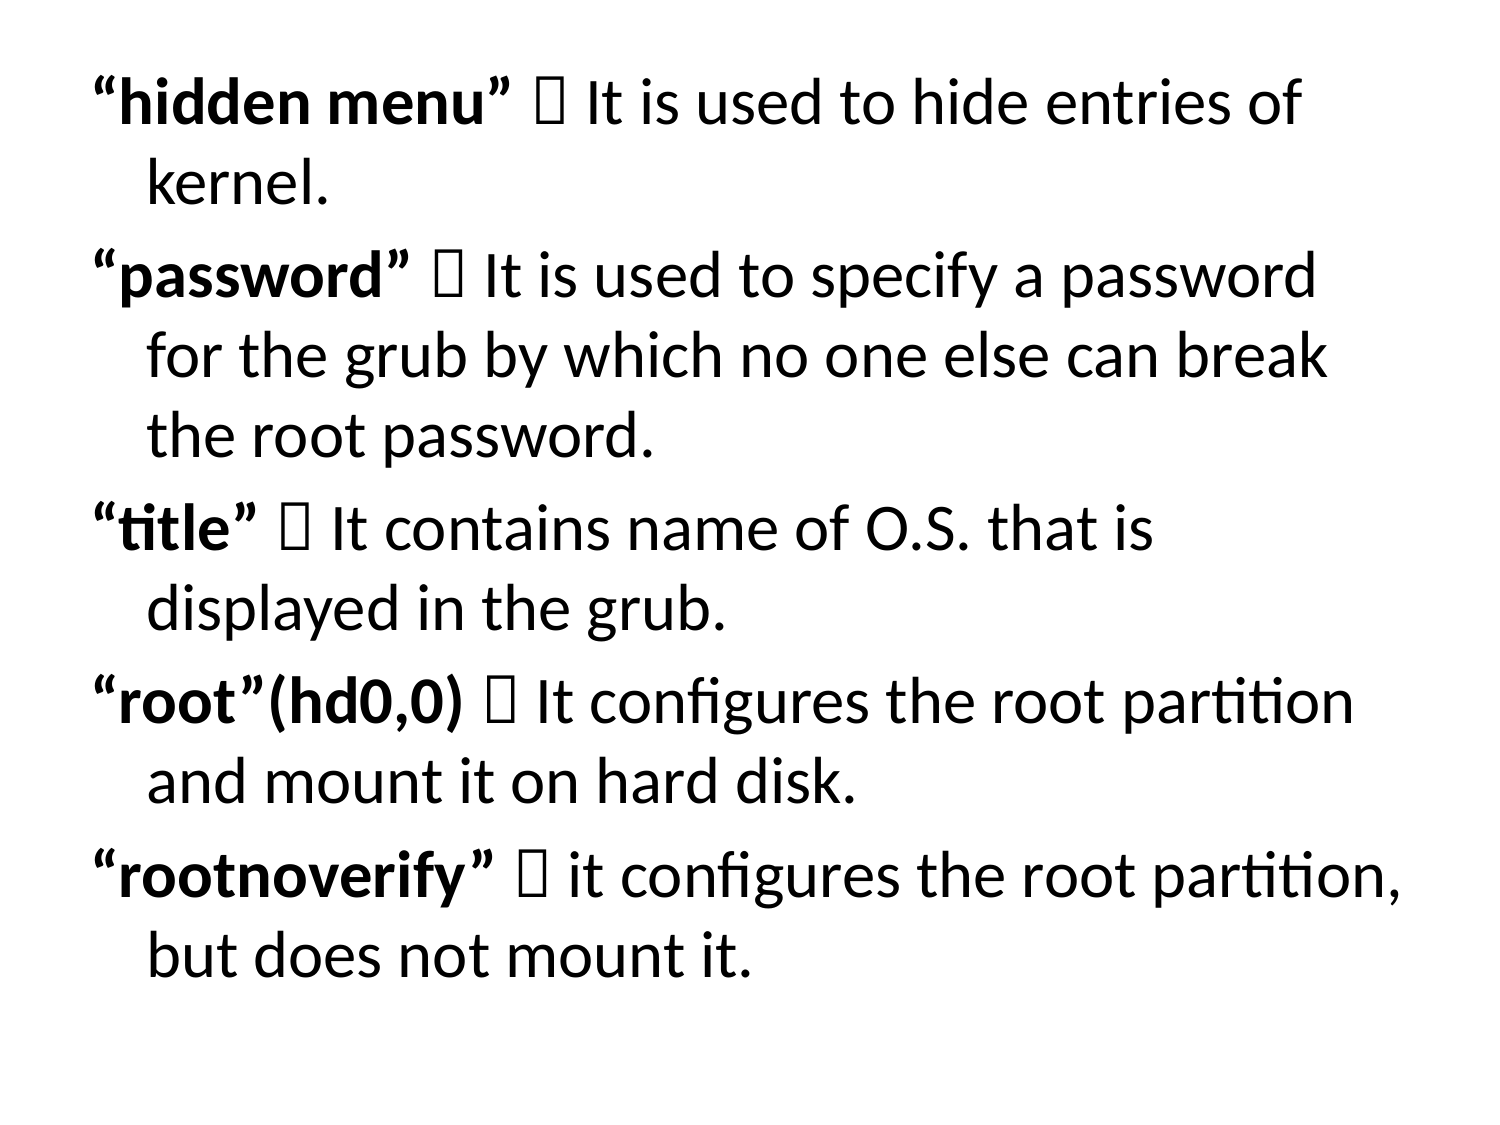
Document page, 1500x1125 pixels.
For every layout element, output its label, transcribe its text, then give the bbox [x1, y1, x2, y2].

list “hidden menu”  It is used to hide entries of kernel. “password”  It is used to specify a password for the grub by which no one else can break the root password. “title”  It contains name of O.S. that is displayed in the grub. “root”(hd0,0)  It configures the root partition and mount it on hard disk. “rootnoverify”  it configures the root partition, but does not mount it. [75, 50, 1425, 1063]
